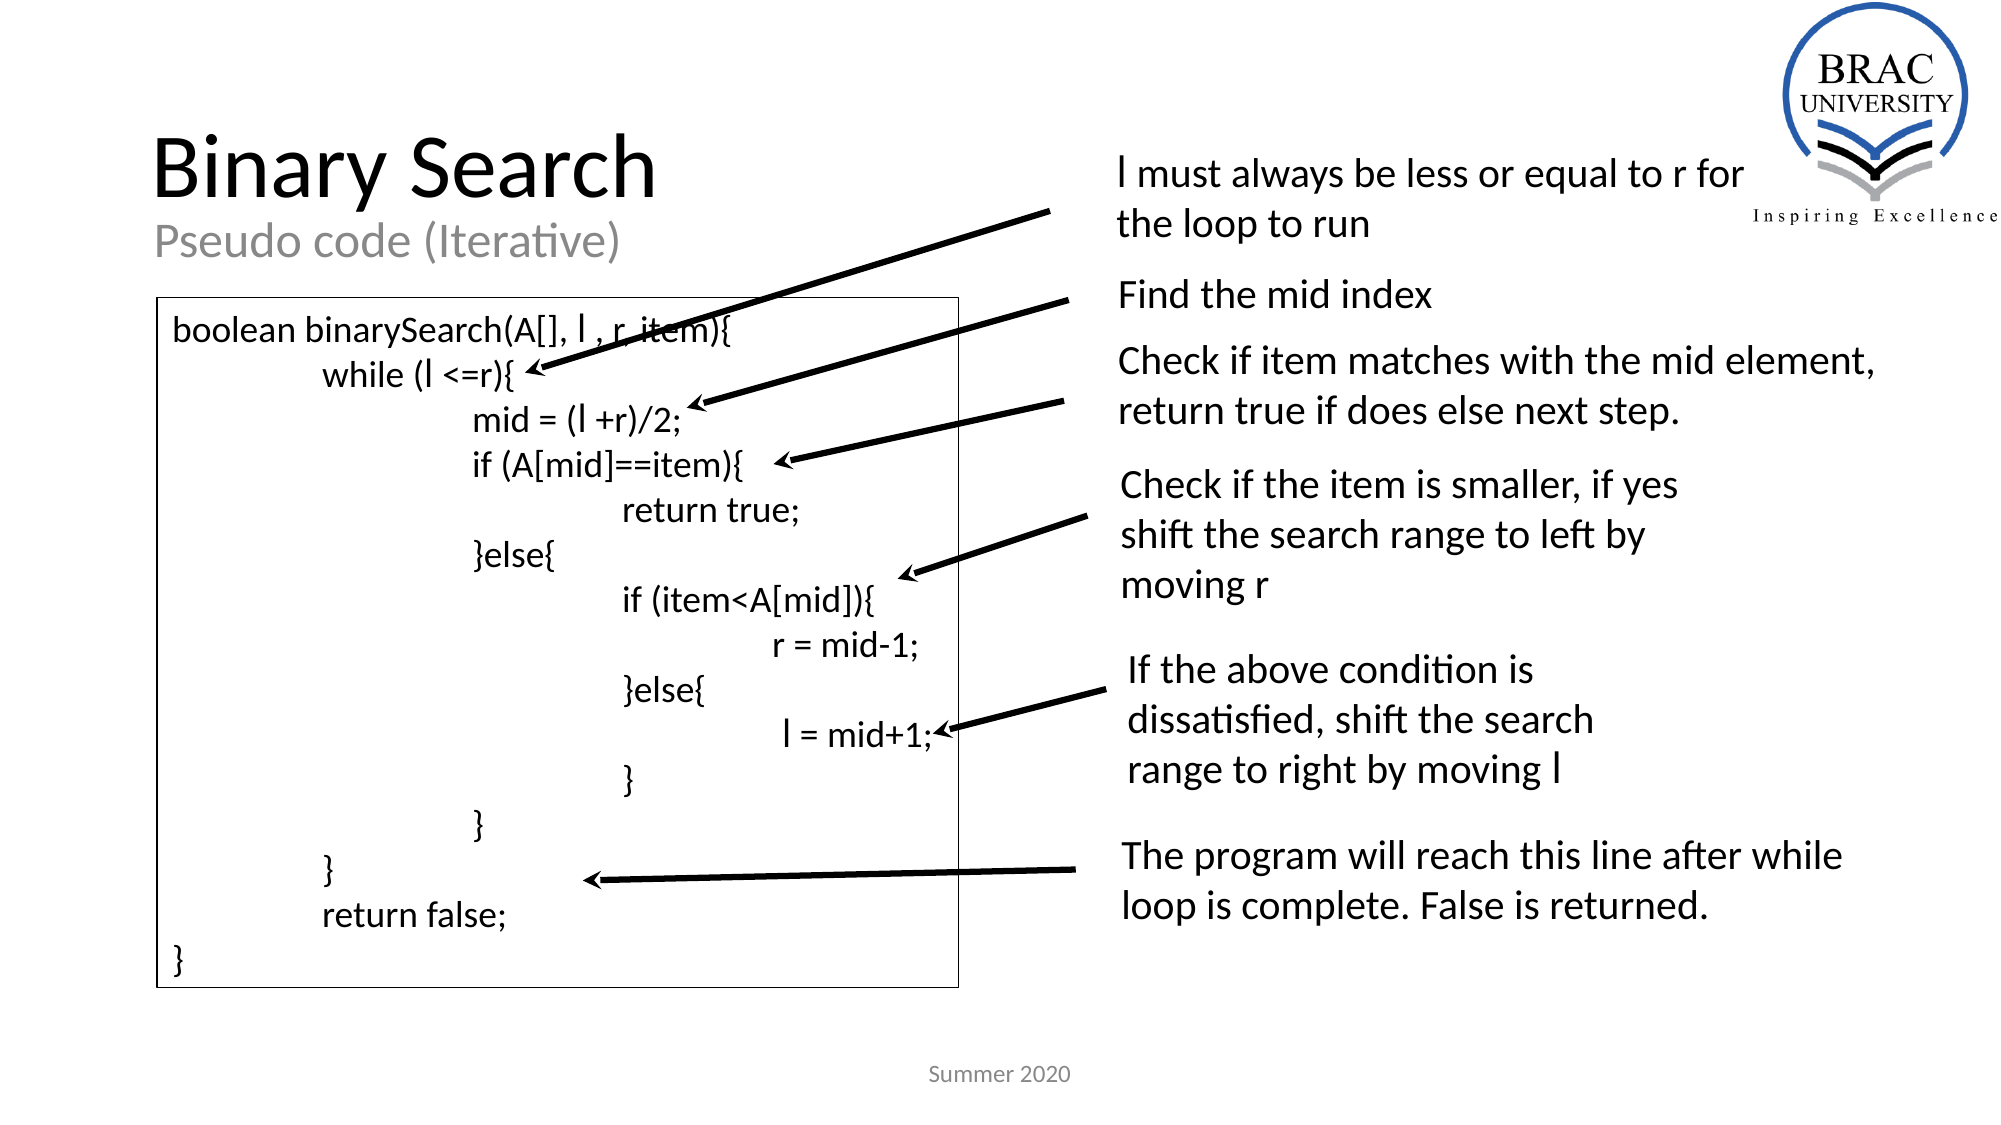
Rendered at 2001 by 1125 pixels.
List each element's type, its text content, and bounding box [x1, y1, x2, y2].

text_box boolean binarySearch(A[], l , r, item){ while (l <=r){ mid = (l +r)/2; if (A[mid]==item){ return true; }else{ if (item<A[mid]){ r = mid-1; }else{ l = mid+1; } } } return false; } [157, 297, 959, 988]
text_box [524, 210, 1051, 373]
footer Summer 2020 [662, 1042, 1338, 1103]
text_box The program will reach this line after while loop is complete. False is returned. [1106, 820, 1877, 936]
text_box If the above condition is dissatisfied, shift the search range to right by moving l [1112, 634, 1706, 800]
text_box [582, 869, 1076, 881]
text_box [932, 688, 1107, 734]
text_box Check if the item is smaller, if yes shift the search range to left by moving r [1105, 449, 1699, 615]
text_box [897, 515, 1088, 580]
list Pseudo code (Iterative) [138, 206, 1864, 300]
text_box l must always be less or equal to r for the loop to run [1101, 138, 1798, 254]
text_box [686, 299, 1069, 408]
title Binary Search [136, 94, 1748, 225]
text_box Check if item matches with the mid element, return true if does else next step. [1103, 324, 1920, 440]
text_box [773, 400, 1065, 465]
picture [1753, 2, 1997, 226]
text_box Find the mid index [1103, 259, 1810, 324]
